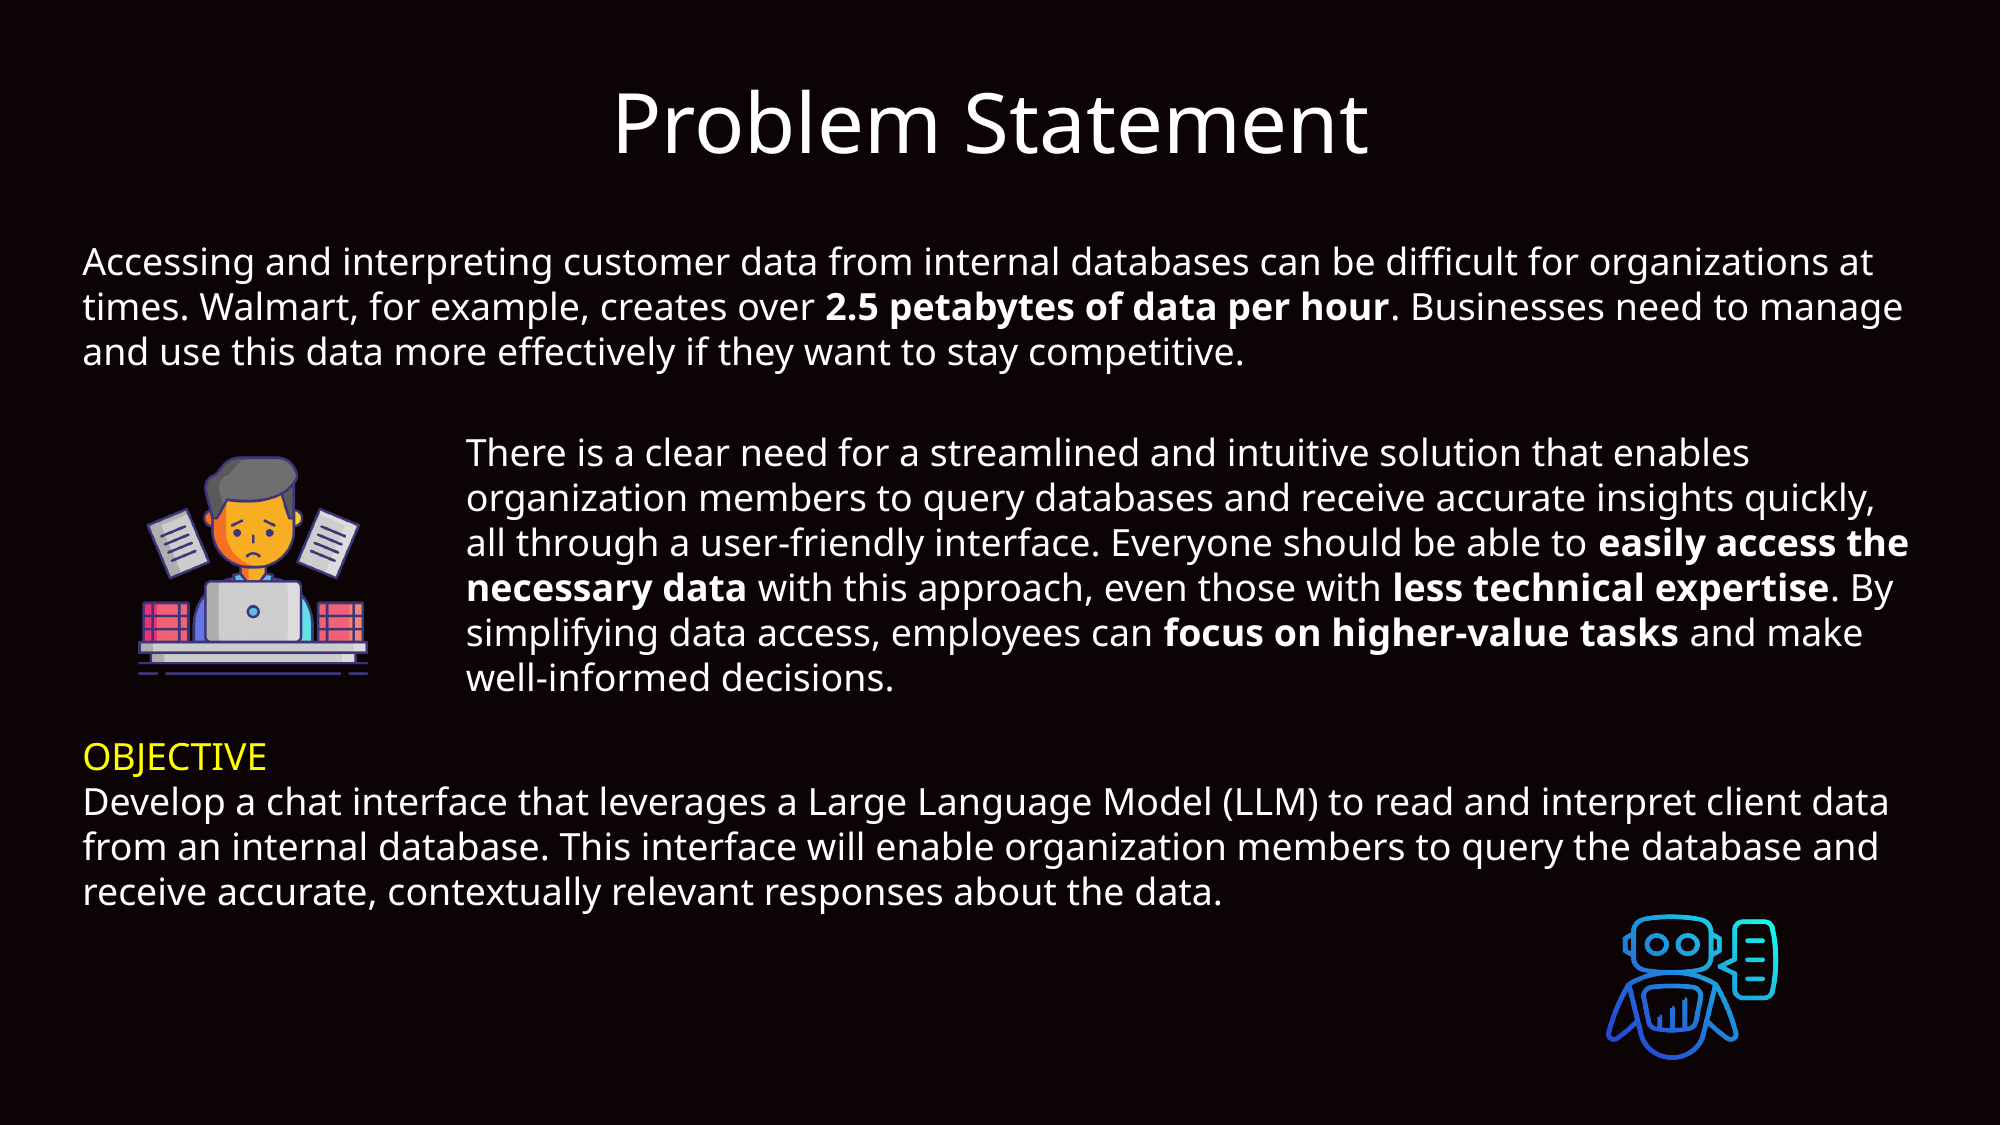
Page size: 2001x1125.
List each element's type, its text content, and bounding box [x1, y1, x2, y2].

picture [1595, 897, 1789, 1077]
picture [137, 452, 368, 680]
text_box Accessing and interpreting customer data from internal databases can be difficult for organizations at times. Walmart, for example, creates over 2.5 petabytes of data per hour. Businesses need to manage and use this data more effectively if they want to stay competitive. OBJECTIVE Develop a chat interface that leverages a Large Language Model (LLM) to read and interpret client data from an internal database. This interface will enable organization members to query the database and receive accurate, contextually relevant responses about the data. [67, 230, 1933, 921]
text_box There is a clear need for a streamlined and intuitive solution that enables organization members to query databases and receive accurate insights quickly, all through a user-friendly interface. Everyone should be able to easily access the necessary data with this approach, even those with less technical expertise. By simplifying data access, employees can focus on higher-value tasks and make well-informed decisions.​ [450, 421, 1934, 707]
text_box Problem Statement [573, 63, 1408, 178]
